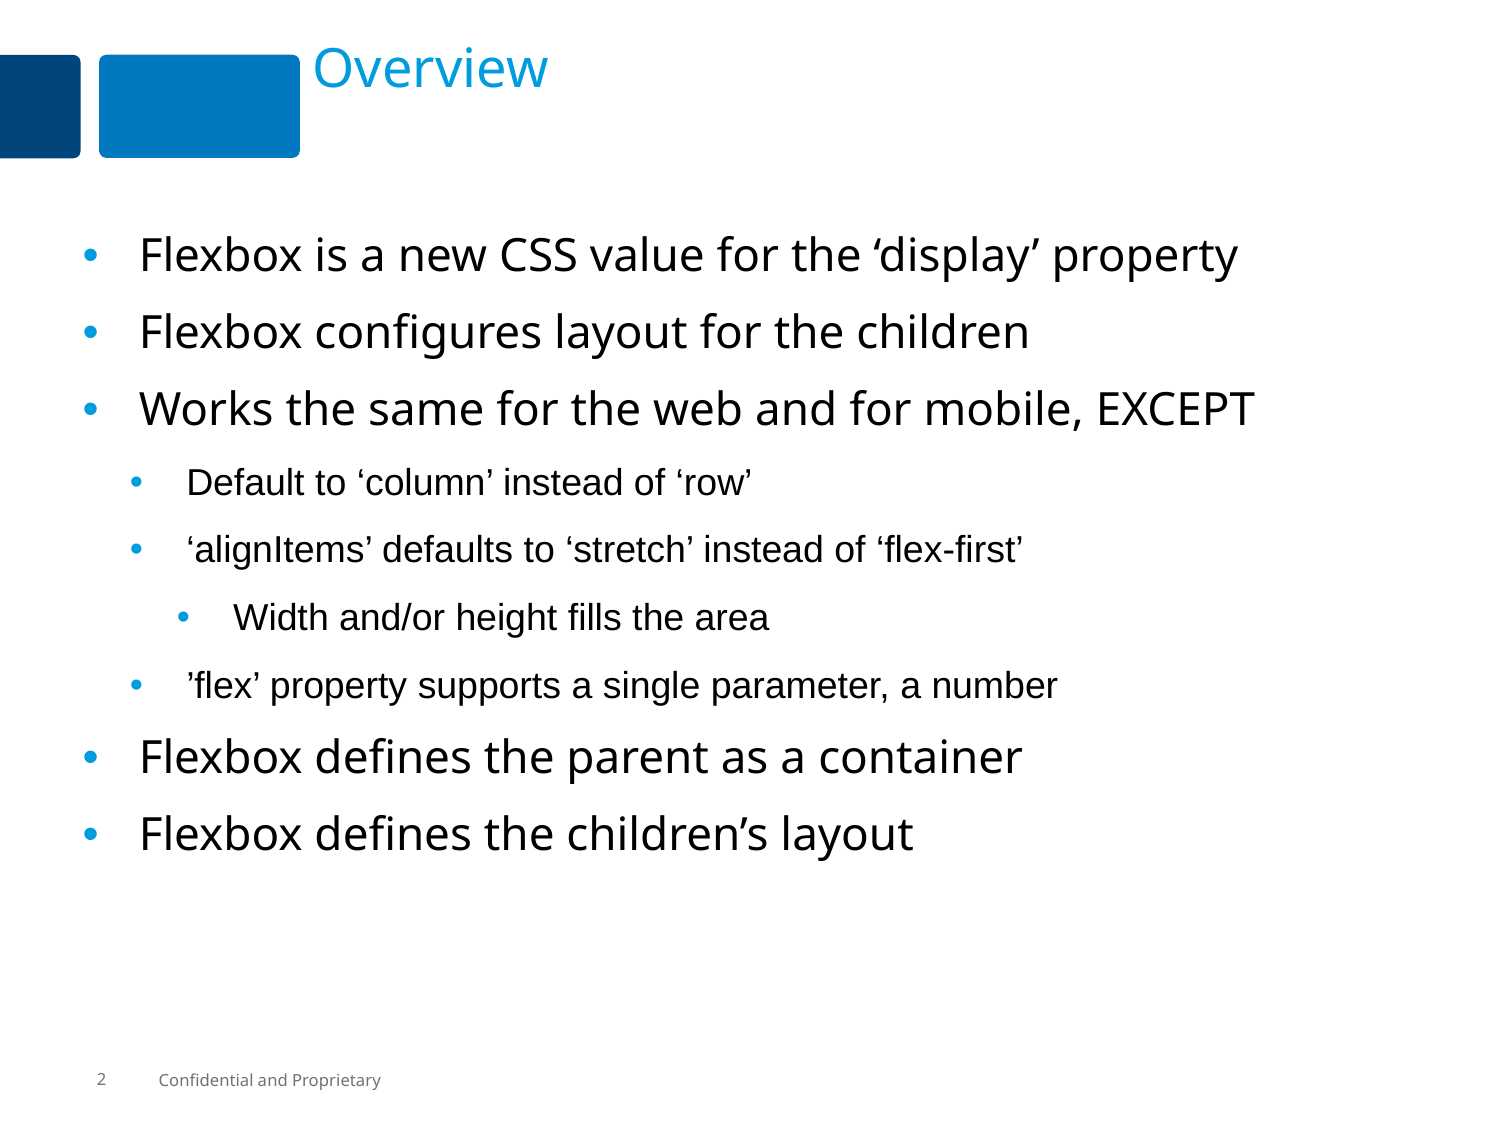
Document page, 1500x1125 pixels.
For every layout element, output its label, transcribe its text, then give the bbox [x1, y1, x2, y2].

list Flexbox is a new CSS value for the ‘display’ property Flexbox configures layout for the children Works the same for the web and for mobile, EXCEPT Default to ‘column’ instead of ‘row’ ‘alignItems’ defaults to ‘stretch’ instead of ‘flex-first’ Width and/or height fills the area ’flex’ property supports a single parameter, a number Flexbox defines the parent as a container Flexbox defines the children’s layout [82, 221, 1413, 1013]
title Overview [312, 37, 1463, 175]
